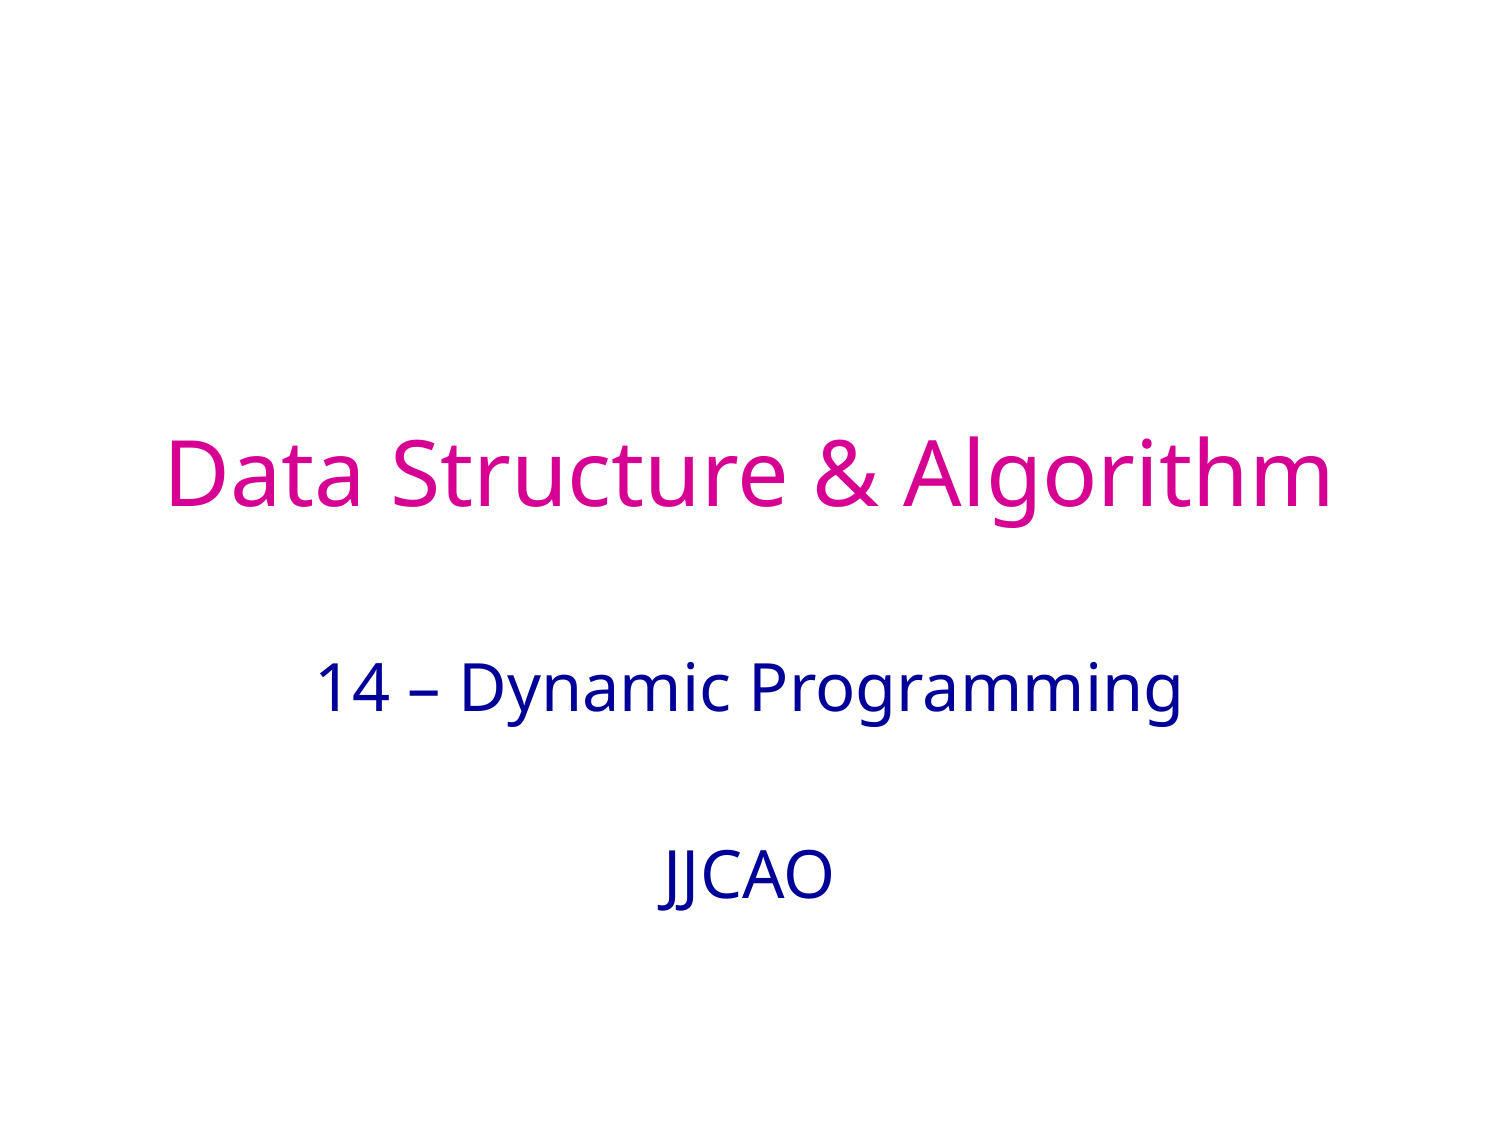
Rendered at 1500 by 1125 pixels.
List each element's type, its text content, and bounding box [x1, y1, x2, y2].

title Data Structure & Algorithm [112, 349, 1388, 591]
subtitle 14 – Dynamic Programming JJCAO [147, 637, 1353, 925]
